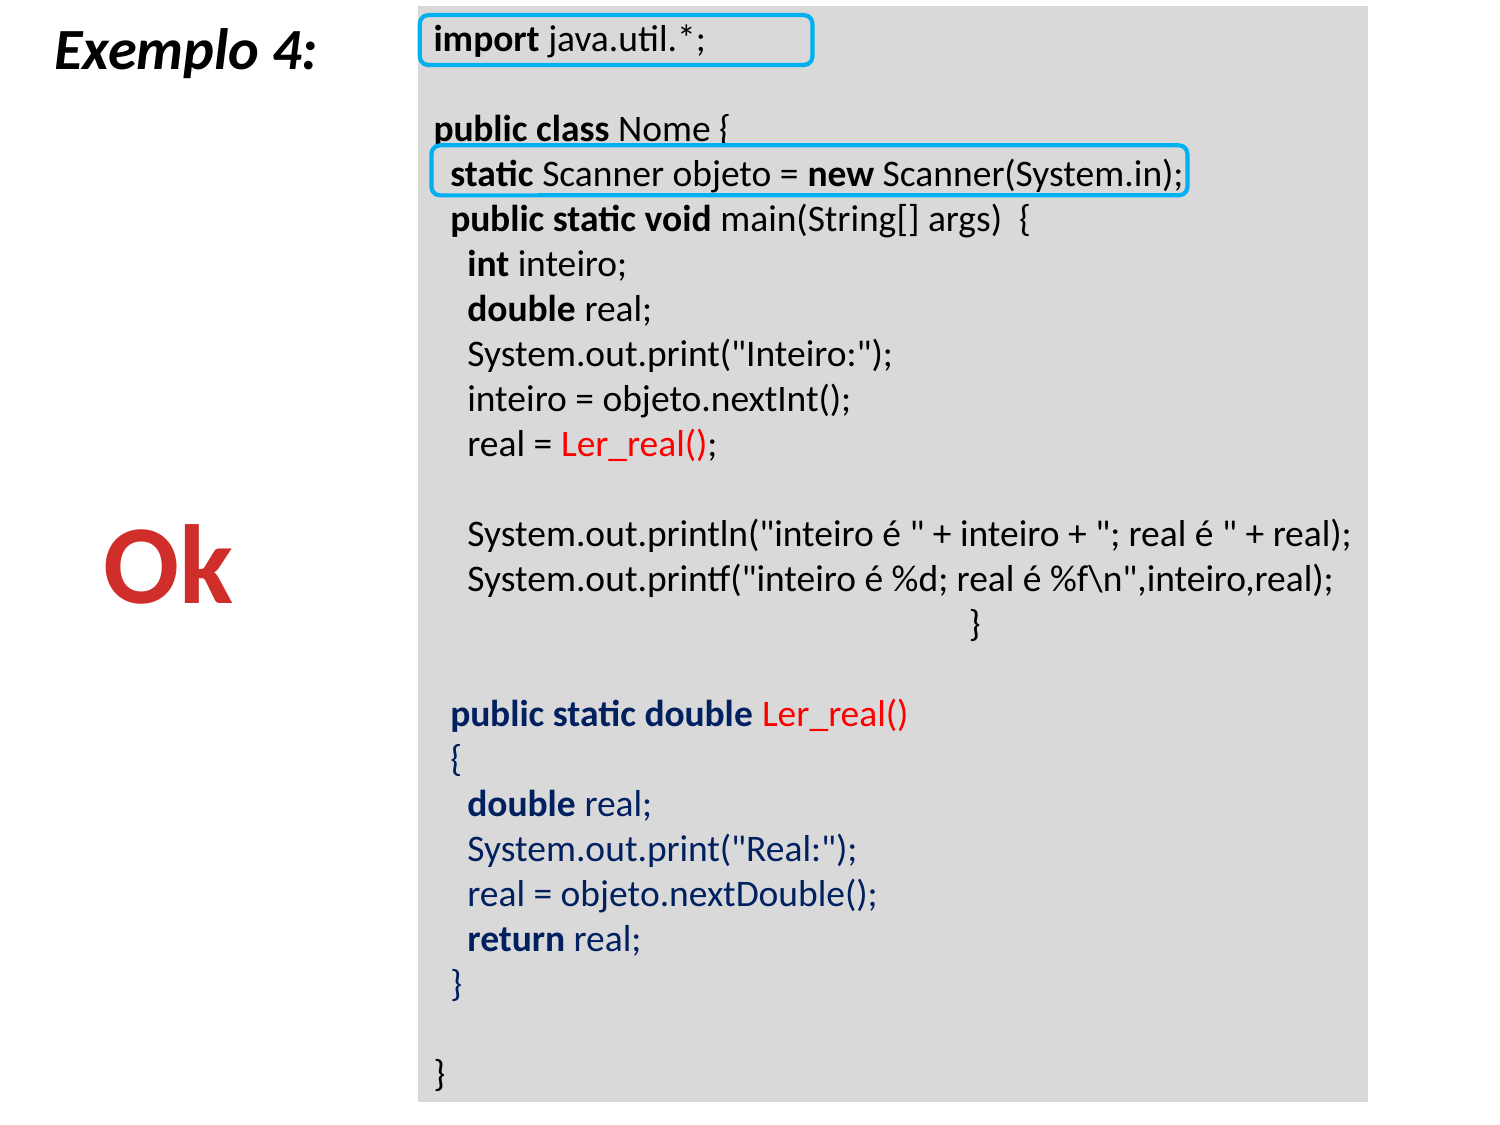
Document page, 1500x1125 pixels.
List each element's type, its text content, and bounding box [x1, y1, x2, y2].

text_box [429, 143, 1190, 198]
text_box import java.util.*; public class Nome { static Scanner objeto = new Scanner(System.in); public static void main(String[] args) { int inteiro; double real; System.out.print("Inteiro:"); inteiro = objeto.nextInt(); real = Ler_real(); System.out.println("inteiro é " + inteiro + "; real é " + real); System.out.printf("inteiro é %d; real é %f\n",inteiro,real); } public static double Ler_real() { double real; System.out.print("Real:"); real = objeto.nextDouble(); return real; } } [418, 6, 1368, 1102]
text_box [417, 12, 815, 68]
text_box Ok [88, 483, 249, 634]
text_box Exemplo 4: [39, 3, 333, 89]
